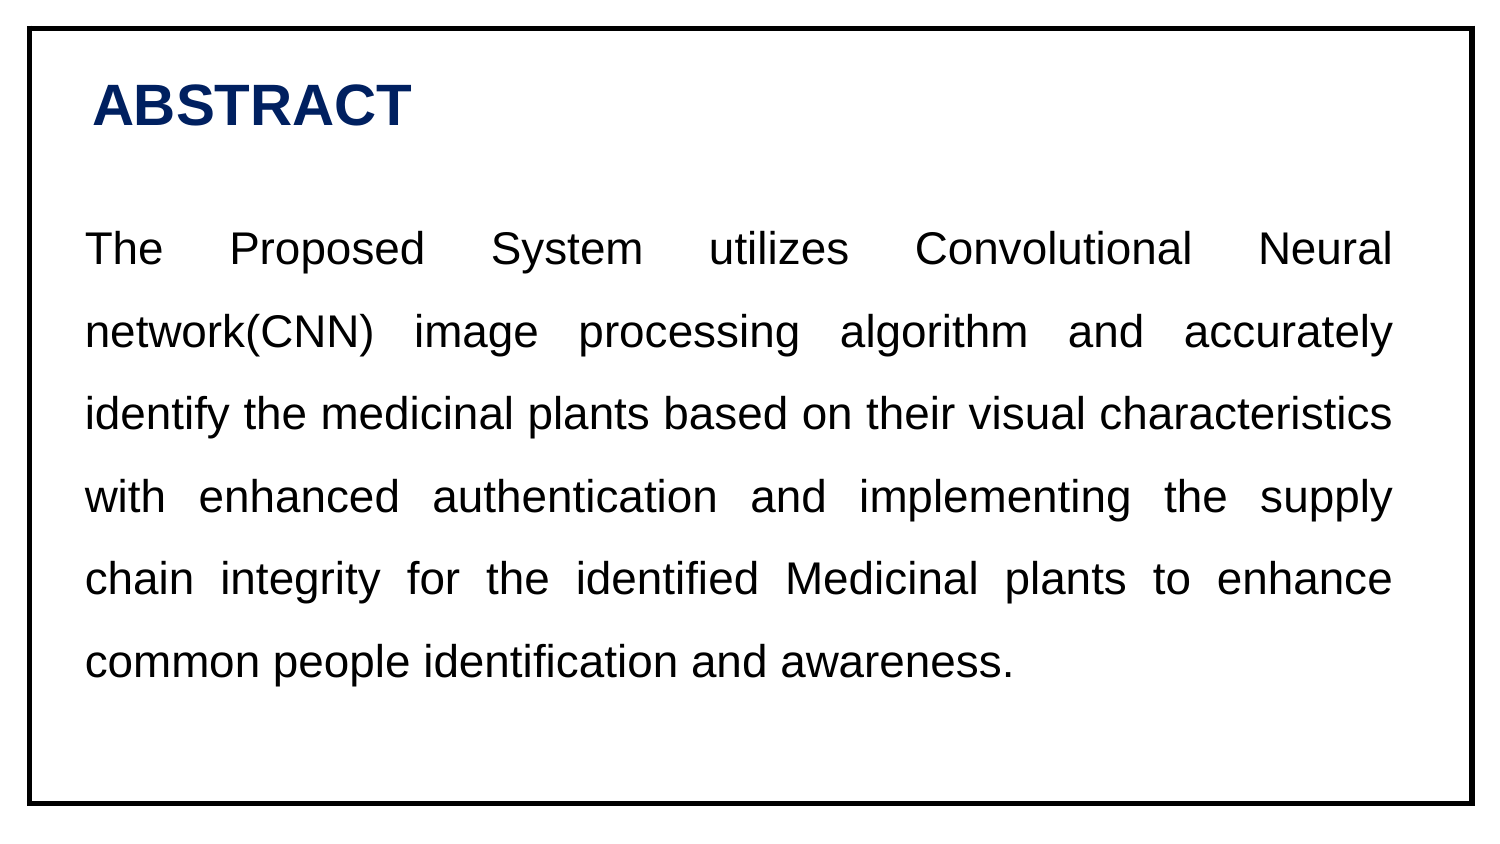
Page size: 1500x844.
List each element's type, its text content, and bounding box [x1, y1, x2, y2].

table_header [32, 31, 1469, 801]
text_box ABSTRACT [77, 51, 1105, 176]
text_box The Proposed System utilizes Convolutional Neural network(CNN) image processing algorithm and accurately identify the medicinal plants based on their visual characteristics with enhanced authentication and implementing the supply chain integrity for the identified Medicinal plants to enhance common people identification and awareness. [69, 176, 1410, 668]
